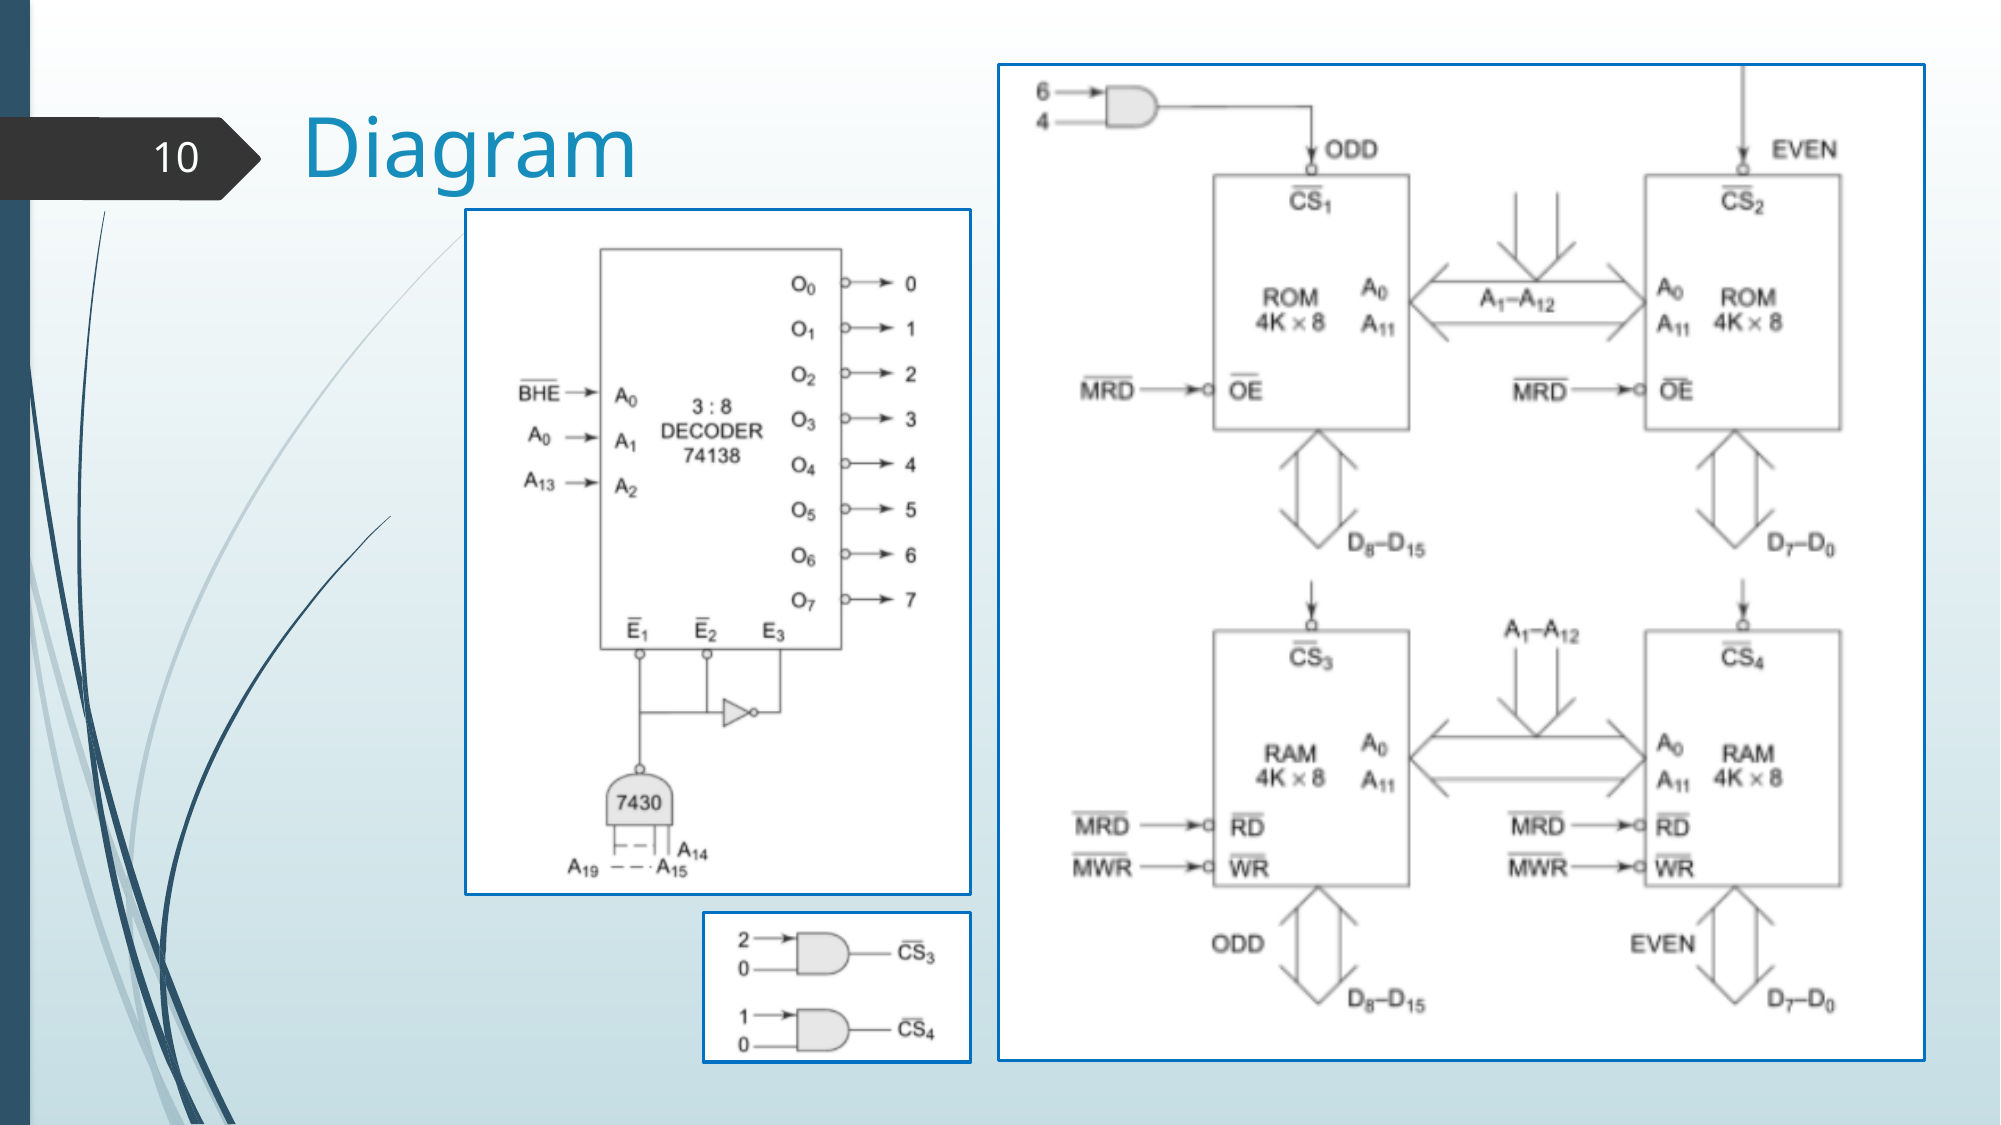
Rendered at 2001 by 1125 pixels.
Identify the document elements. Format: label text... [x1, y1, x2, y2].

picture [467, 211, 970, 893]
slide_number 10 [87, 129, 216, 190]
picture [999, 65, 1923, 1060]
picture [704, 913, 970, 1061]
title Diagram [286, 86, 719, 212]
